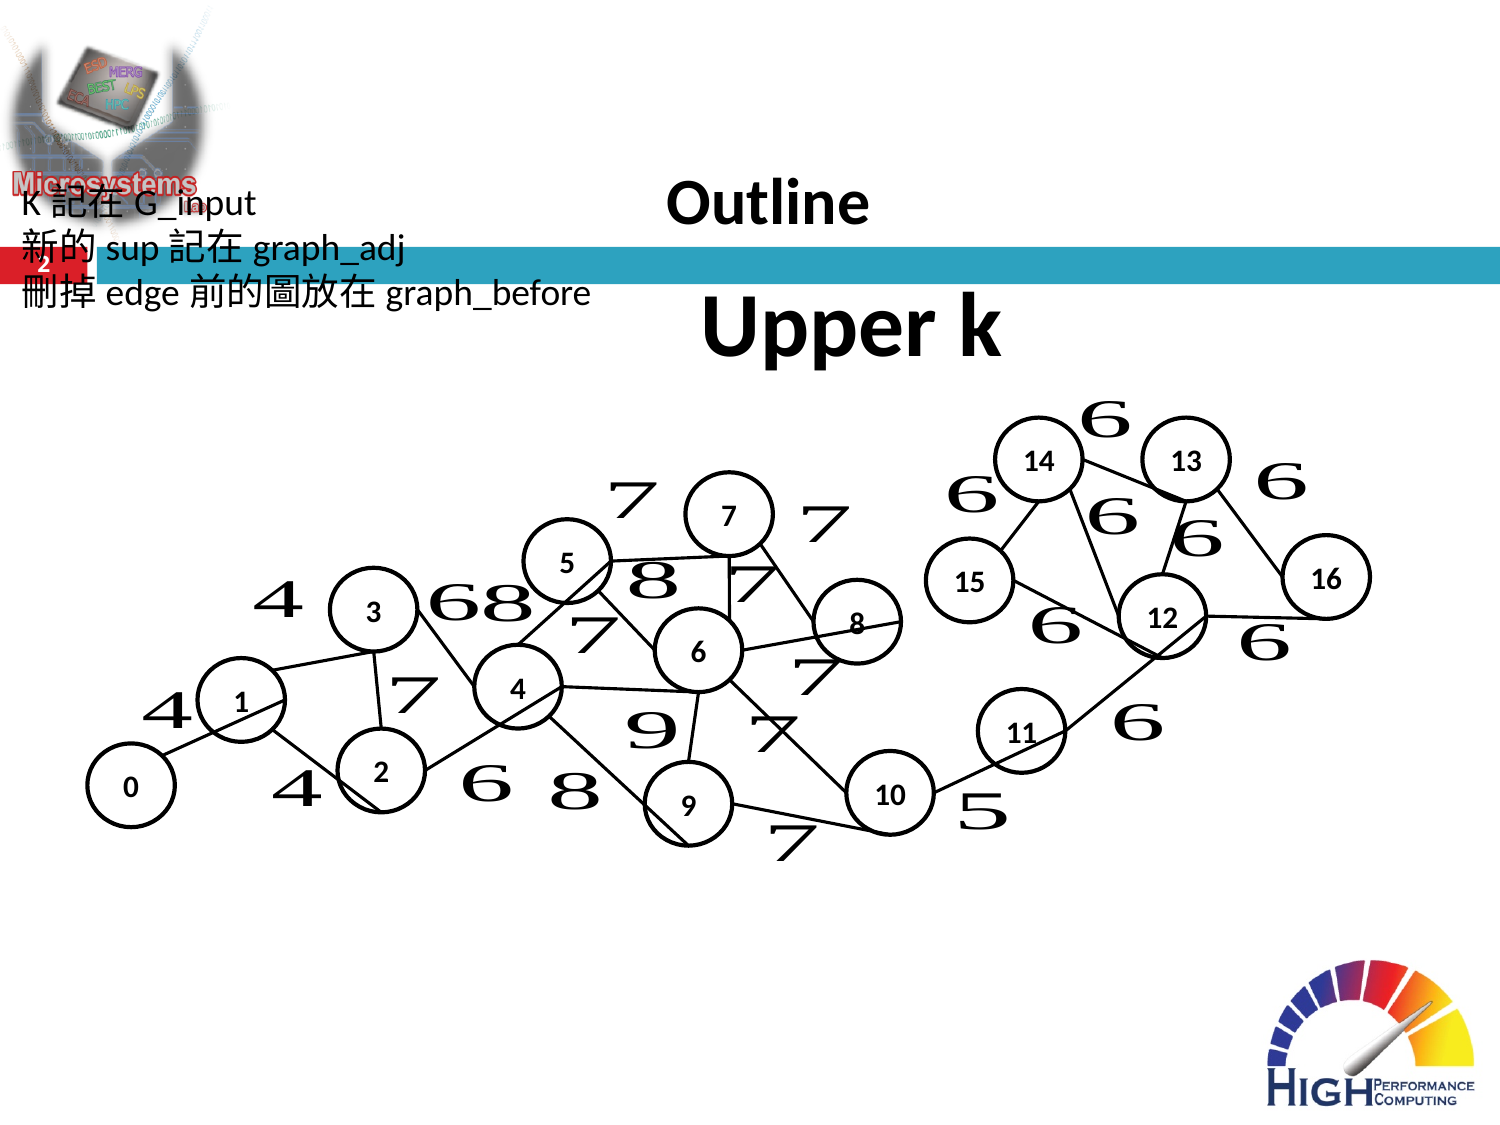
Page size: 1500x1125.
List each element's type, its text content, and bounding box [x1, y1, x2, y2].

slide_number 2 [0, 245, 5, 286]
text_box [87, 389, 1371, 875]
picture [1239, 914, 1500, 1125]
text_box Upper k [685, 256, 1018, 382]
title Outline [99, 25, 1438, 247]
text_box K記在G_input 新的sup記在graph_adj 刪掉edge前的圖放在graph_before [5, 169, 1108, 322]
